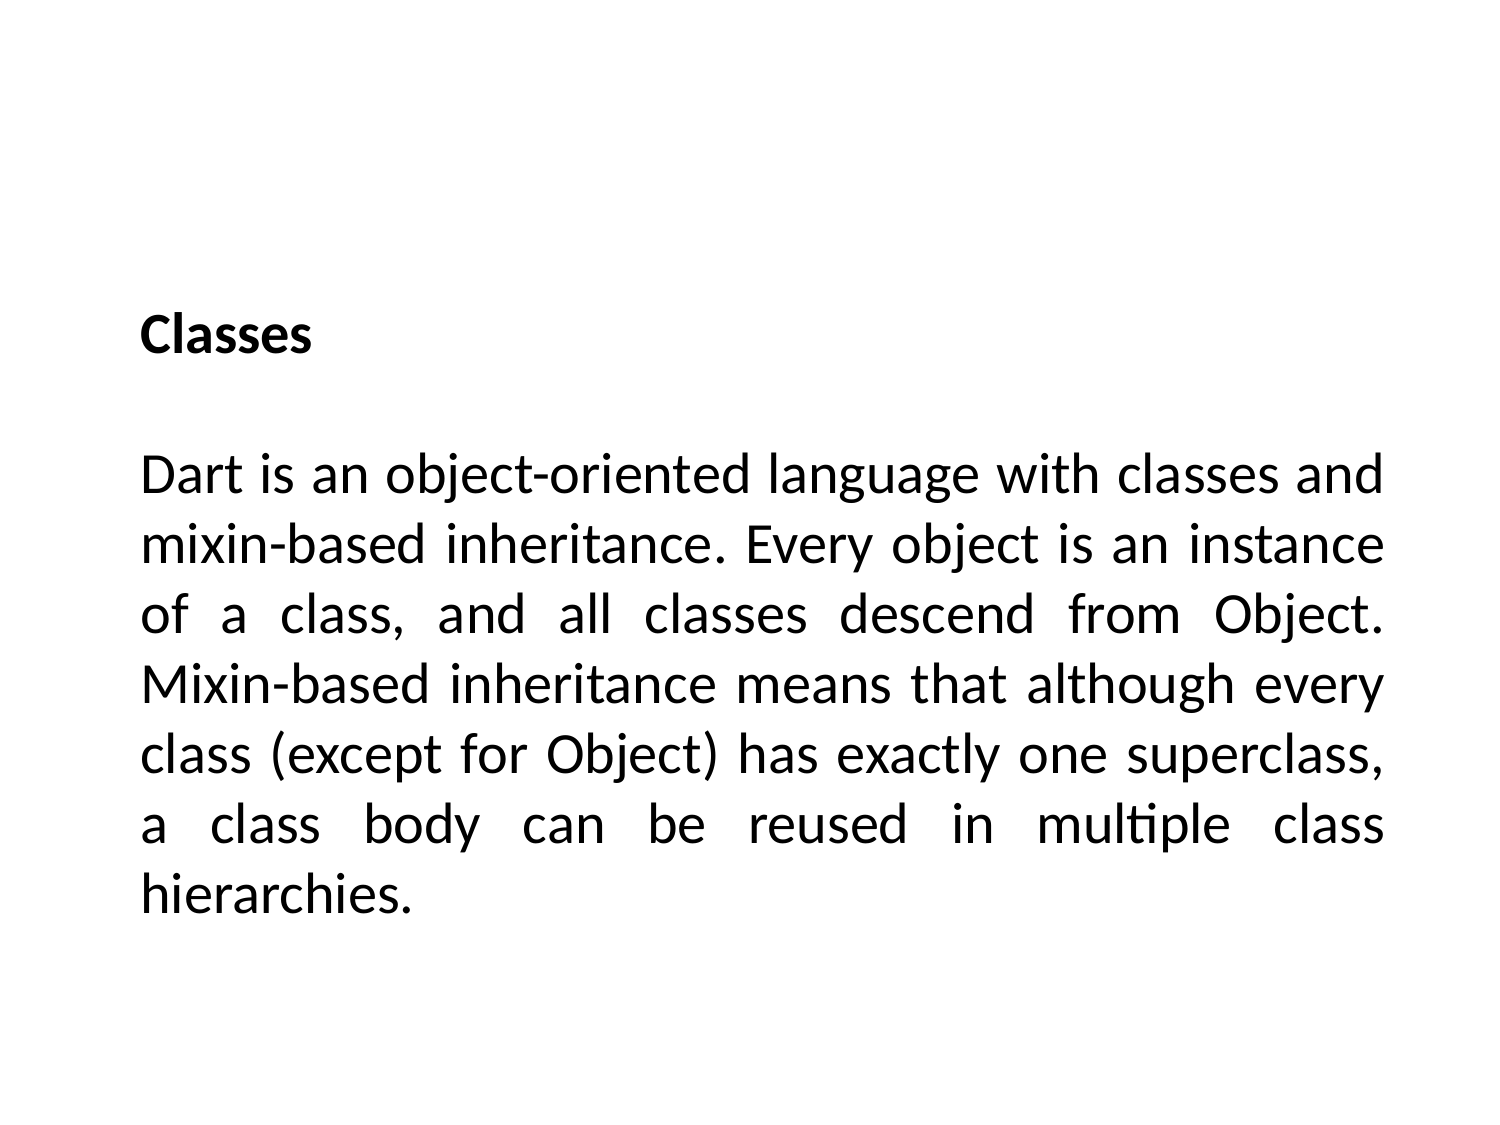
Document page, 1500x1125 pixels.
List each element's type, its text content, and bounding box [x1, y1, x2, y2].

text_box Classes Dart is an object-oriented language with classes and mixin-based inheritance. Every object is an instance of a class, and all classes descend from Object. Mixin-based inheritance means that although every class (except for Object) has exactly one superclass, a class body can be reused in multiple class hierarchies. [125, 287, 1401, 933]
